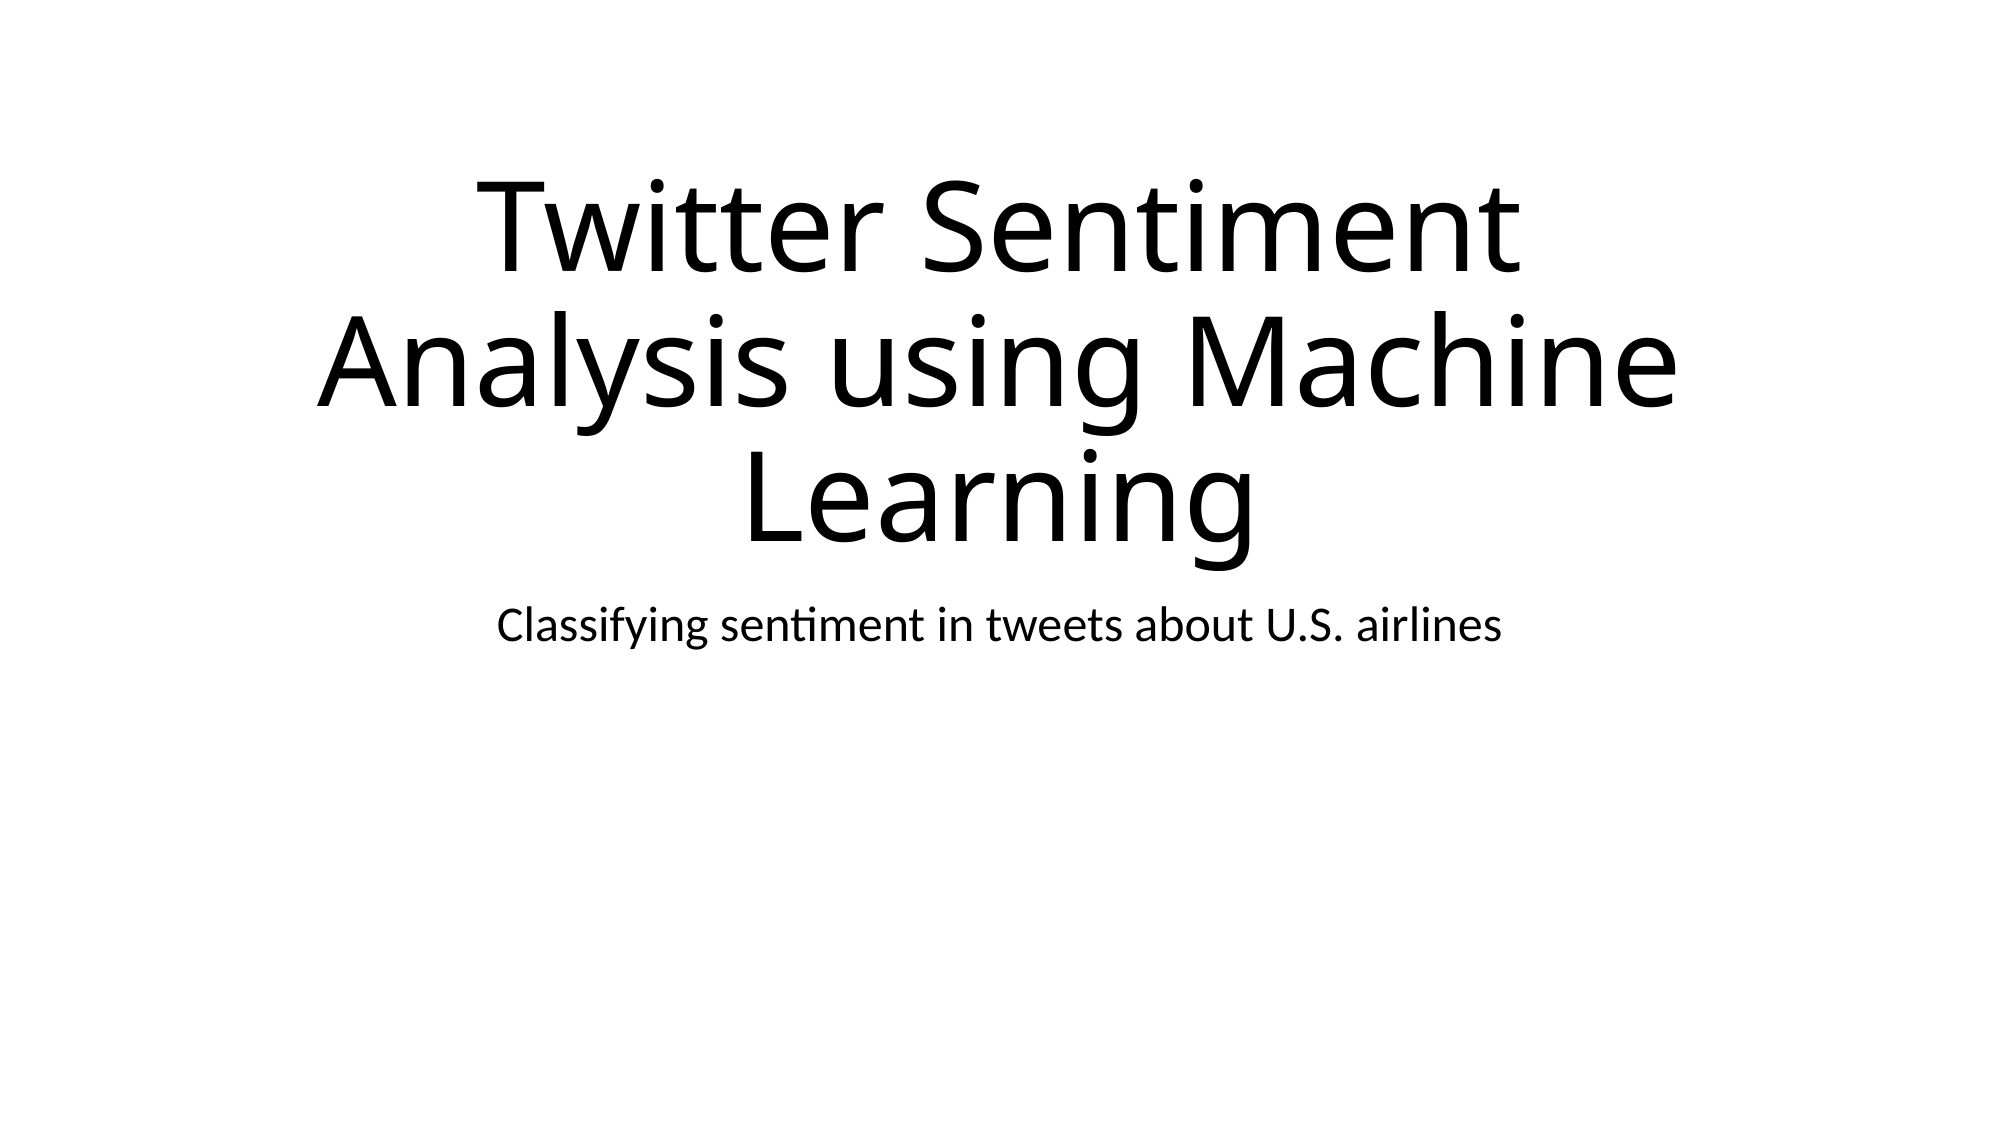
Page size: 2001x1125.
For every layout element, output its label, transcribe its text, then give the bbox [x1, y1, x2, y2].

subtitle Classifying sentiment in tweets about U.S. airlines [249, 590, 1750, 863]
title Twitter Sentiment Analysis using Machine Learning [249, 184, 1750, 576]
